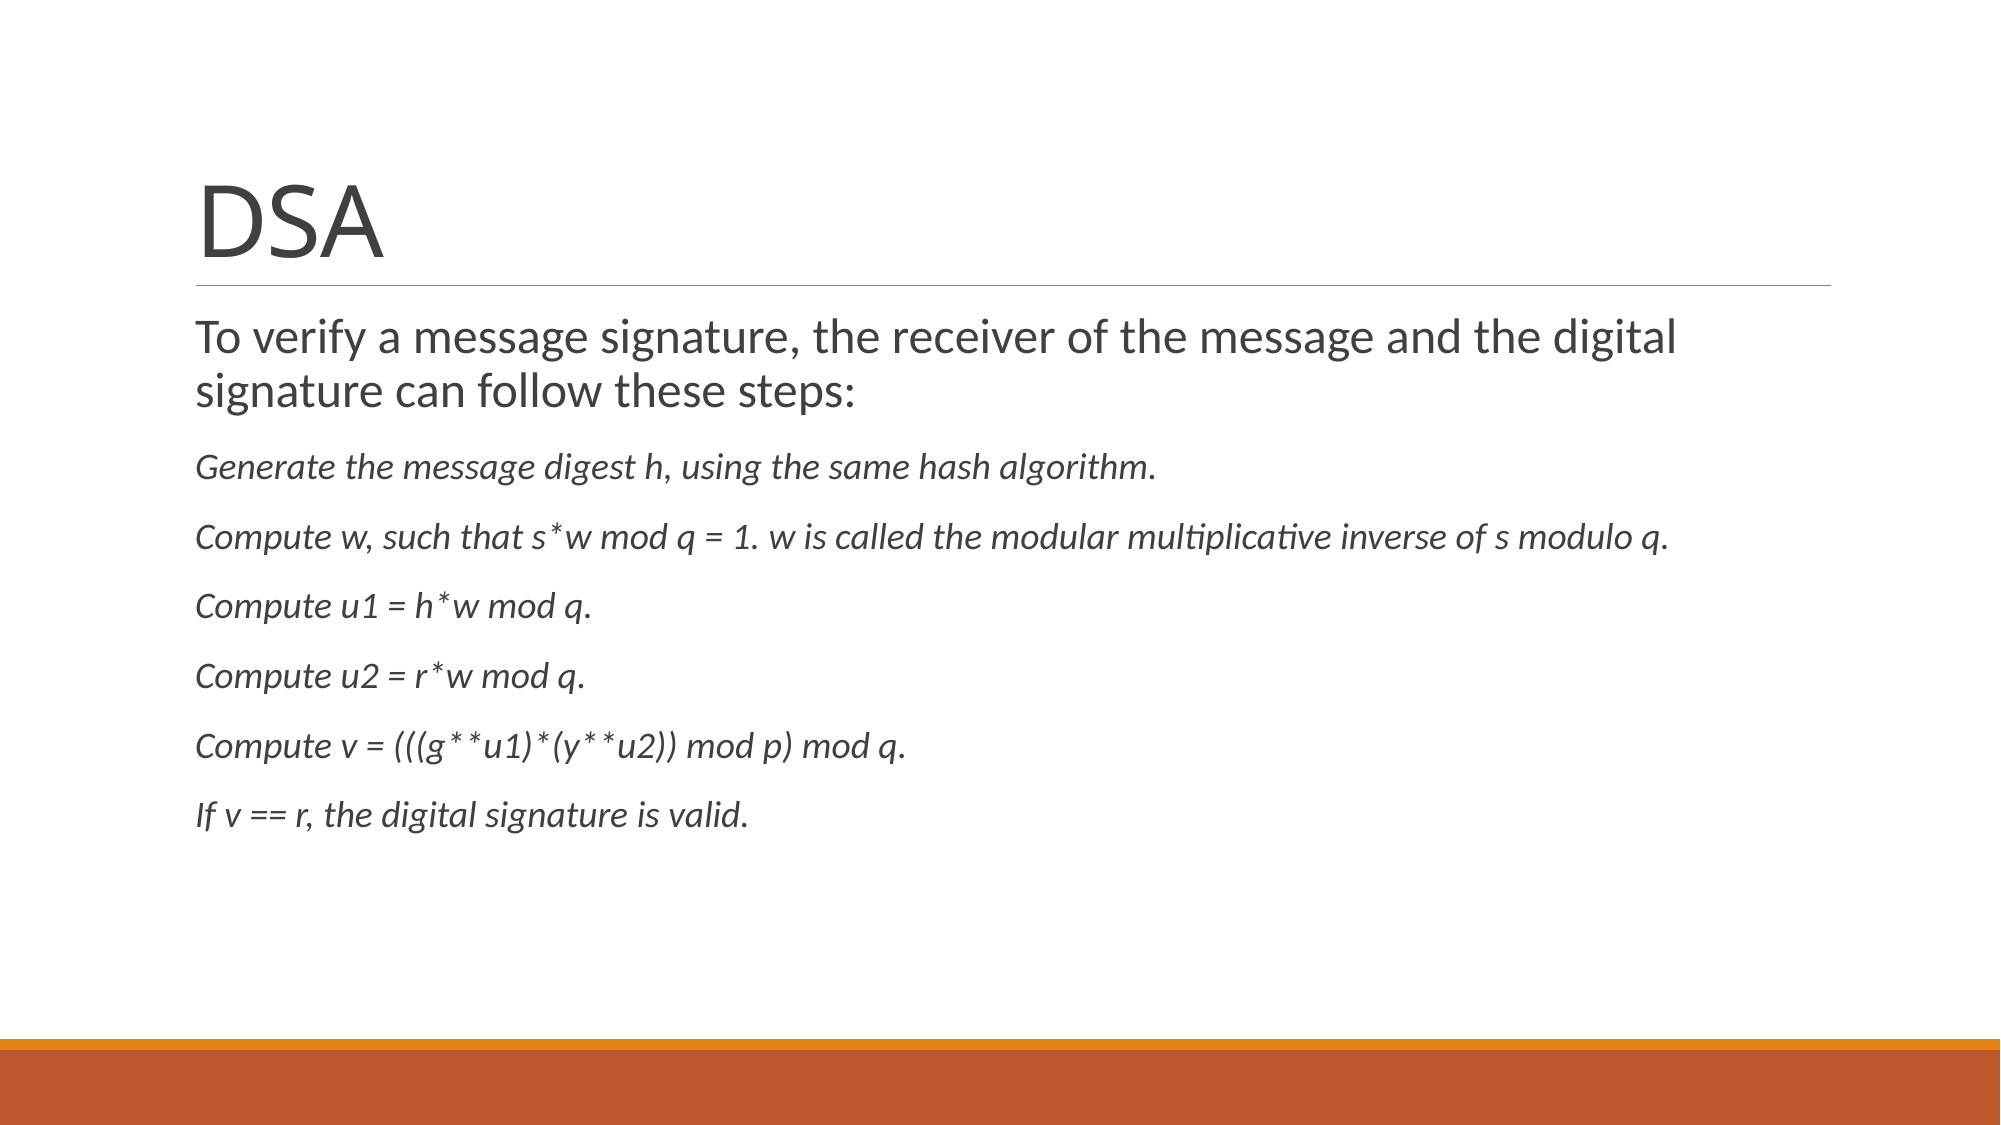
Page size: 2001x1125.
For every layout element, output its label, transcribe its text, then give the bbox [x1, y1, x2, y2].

list To verify a message signature, the receiver of the message and the digital signature can follow these steps: Generate the message digest h, using the same hash algorithm. Compute w, such that s*w mod q = 1. w is called the modular multiplicative inverse of s modulo q. Compute u1 = h*w mod q. Compute u2 = r*w mod q. Compute v = (((g**u1)*(y**u2)) mod p) mod q. If v == r, the digital signature is valid. [180, 302, 1830, 963]
title DSA [180, 47, 1830, 285]
